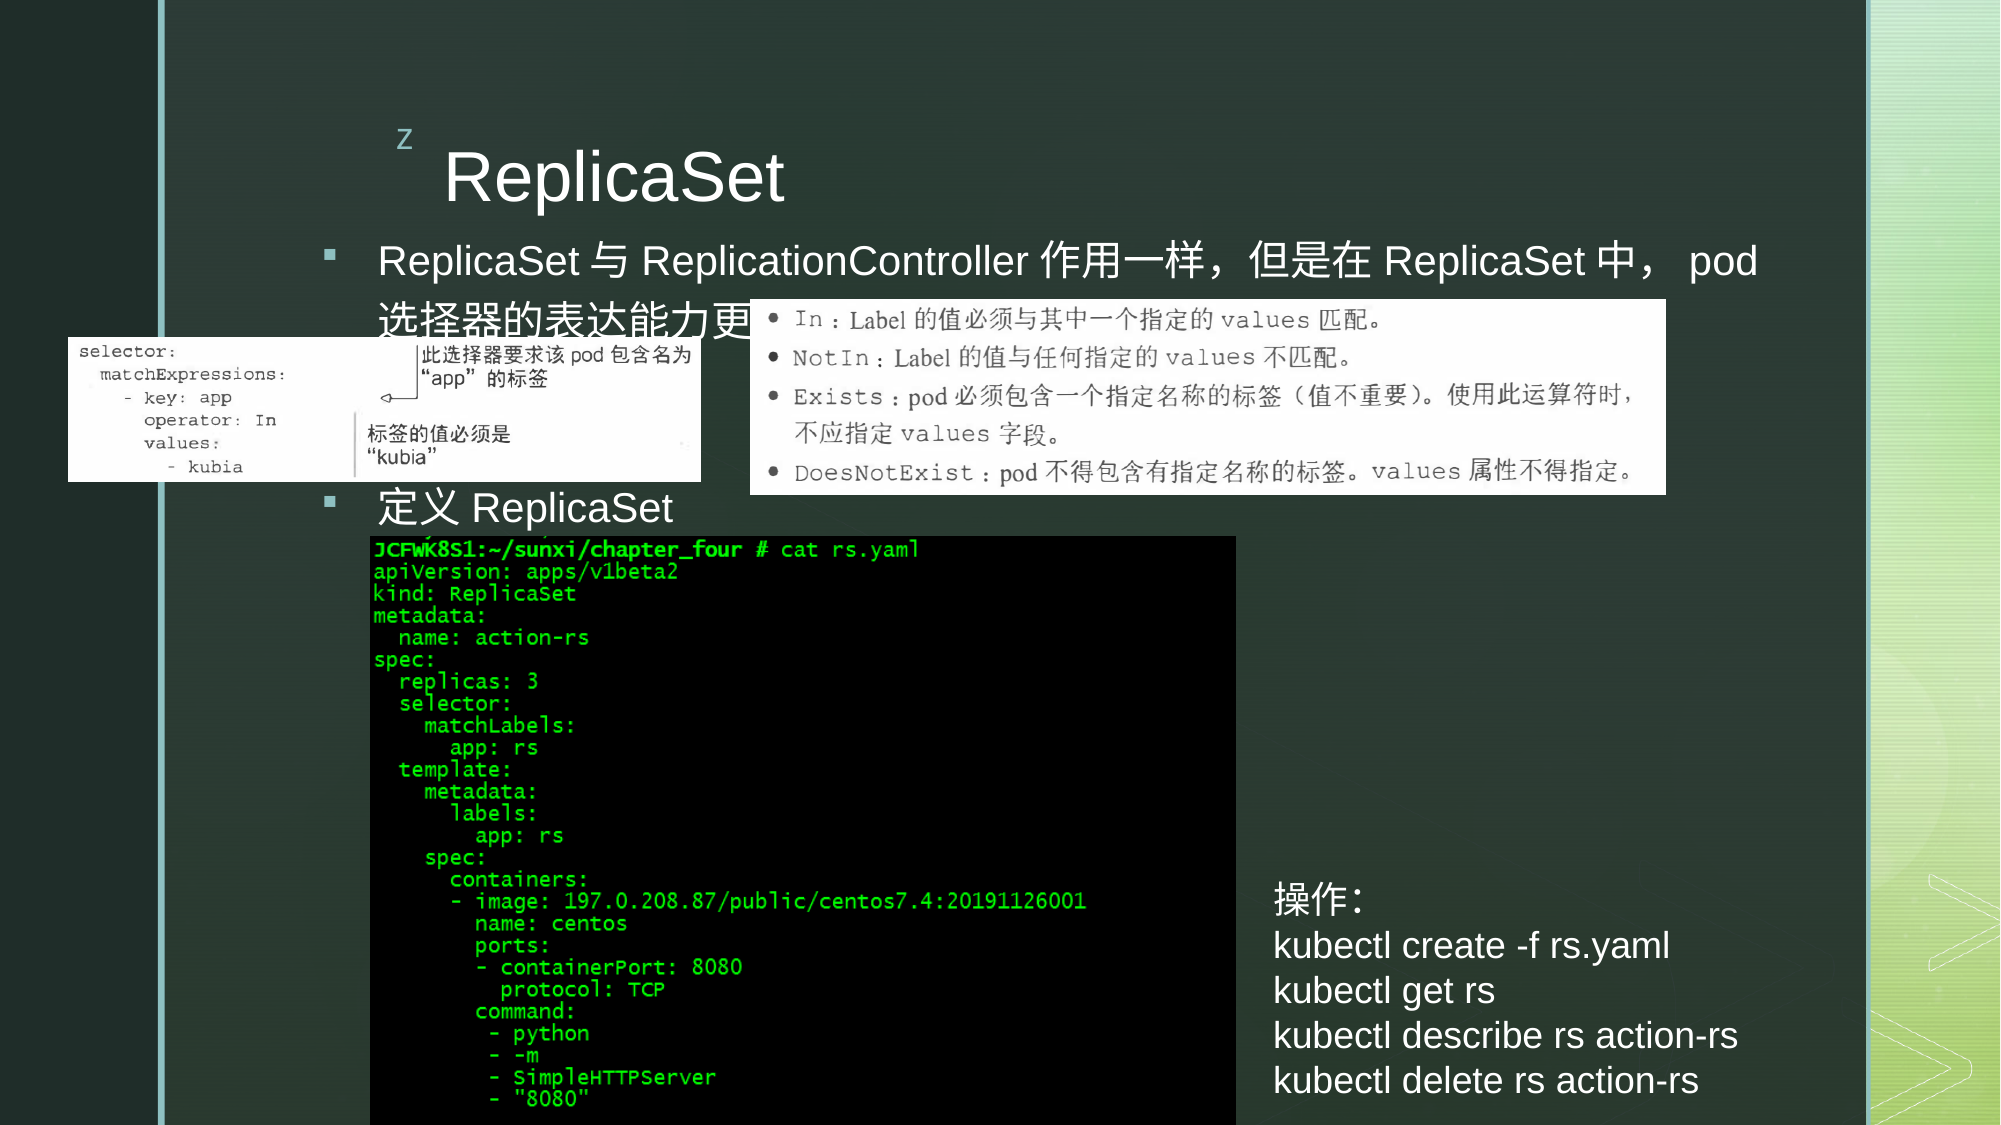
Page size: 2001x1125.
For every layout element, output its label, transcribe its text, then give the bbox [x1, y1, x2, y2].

picture [370, 536, 1236, 1125]
text_box 操作： kubectl create -f rs.yaml kubectl get rs kubectl describe rs action-rs kubectl delete rs action-rs [1258, 868, 1938, 1125]
picture [1871, 0, 2001, 1125]
title ReplicaSet [428, 132, 1734, 216]
picture [67, 336, 701, 482]
picture [750, 299, 1667, 495]
list ReplicaSet与ReplicationController作用一样，但是在ReplicaSet中，pod选择器的表达能力更强。 定义ReplicaSet [306, 216, 1815, 1125]
